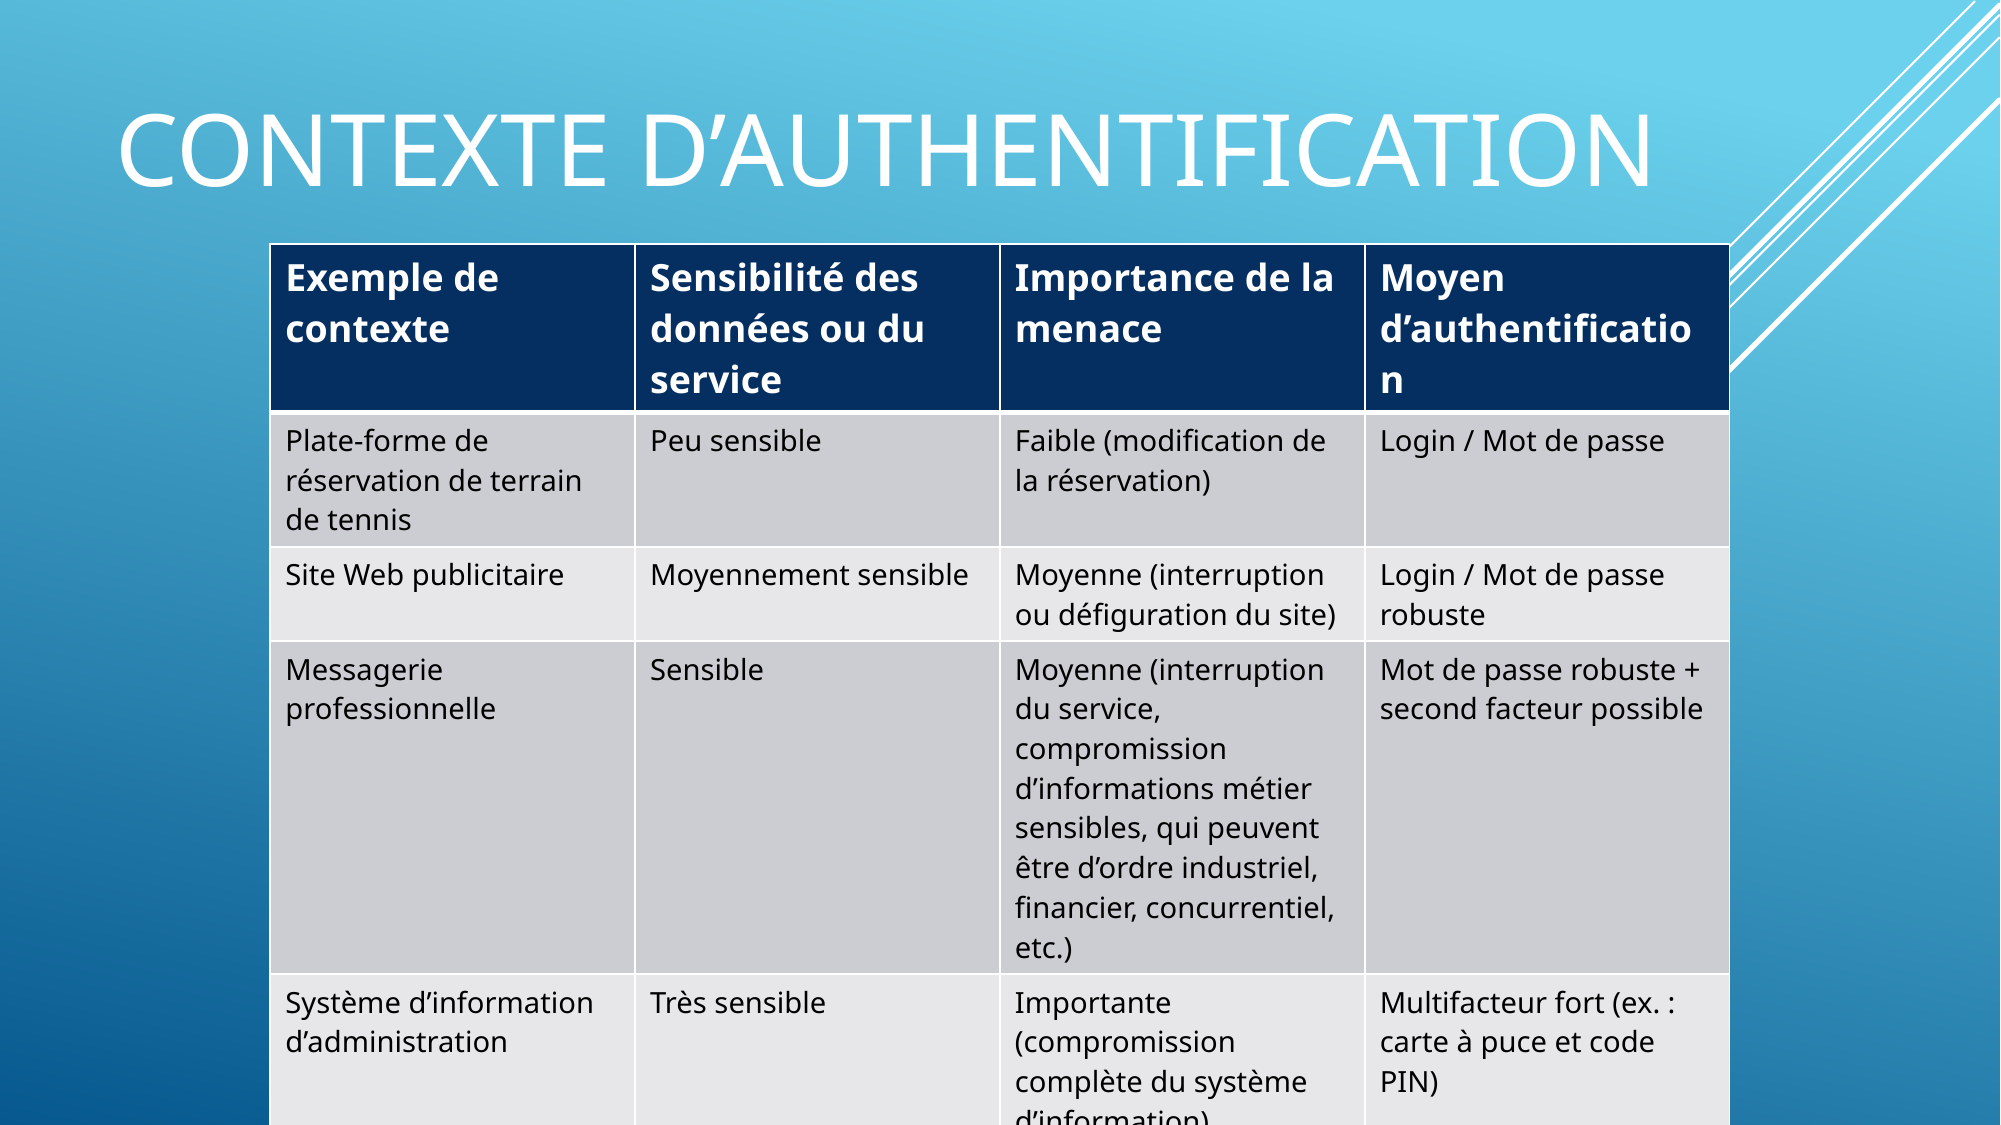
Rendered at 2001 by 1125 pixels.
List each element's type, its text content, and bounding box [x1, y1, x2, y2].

table_cell Messagerie professionnelle [271, 642, 634, 973]
table_header Exemple de contexte [271, 245, 634, 410]
title Contexte d’authentification [100, 75, 1900, 214]
table_cell Très sensible [636, 975, 999, 1125]
table_cell Multifacteur fort (ex. : carte à puce et code PIN) [1366, 975, 1729, 1125]
table_cell Moyennement sensible [636, 548, 999, 640]
table_header Sensibilité des données ou du service [636, 245, 999, 410]
table_cell Moyenne (interruption ou défiguration du site) [1001, 548, 1364, 640]
table_cell Peu sensible [636, 415, 999, 546]
table_cell Site Web publicitaire [271, 548, 634, 640]
table_cell Moyenne (interruption du service, compromission d’informations métier sensibles, qui peuvent être d’ordre industriel, financier, concurrentiel, etc.) [1001, 642, 1364, 973]
table_cell Login / Mot de passe robuste [1366, 548, 1729, 640]
table_cell Login / Mot de passe [1366, 415, 1729, 546]
table_header Moyen d’authentification [1366, 245, 1729, 410]
table_header Importance de la menace [1001, 245, 1364, 410]
table_cell Sensible [636, 642, 999, 973]
table_cell Système d’information d’administration [271, 975, 634, 1125]
table_cell Importante (compromission complète du système d’information) [1001, 975, 1364, 1125]
table_cell Faible (modification de la réservation) [1001, 415, 1364, 546]
table_cell Plate-forme de réservation de terrain de tennis [271, 415, 634, 546]
table_cell Mot de passe robuste + second facteur possible [1366, 642, 1729, 973]
